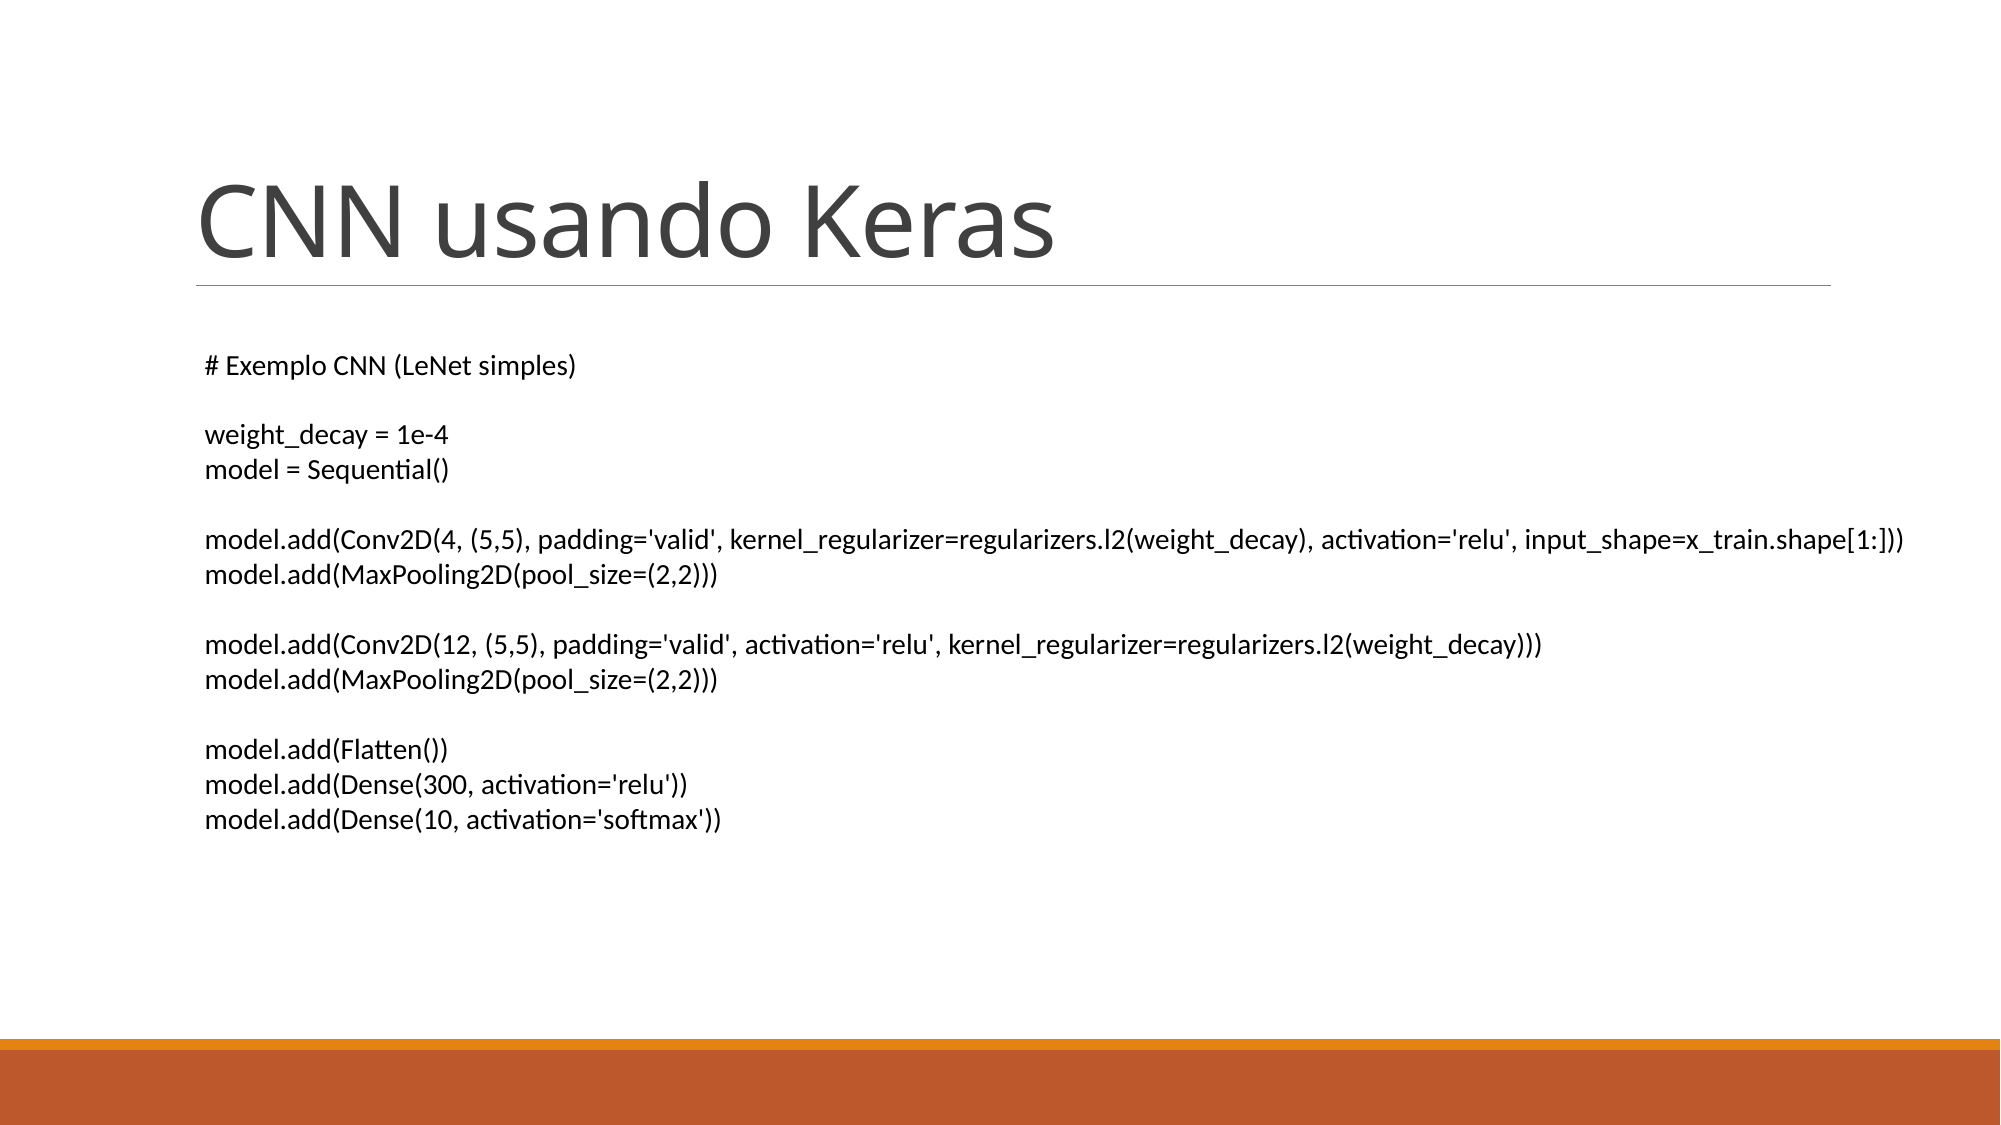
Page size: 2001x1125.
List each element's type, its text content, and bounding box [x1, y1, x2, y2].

title CNN usando Keras [180, 47, 1830, 285]
text_box # Exemplo CNN (LeNet simples) weight_decay = 1e-4 model = Sequential() model.add(Conv2D(4, (5,5), padding='valid', kernel_regularizer=regularizers.l2(weight_decay), activation='relu', input_shape=x_train.shape[1:])) model.add(MaxPooling2D(pool_size=(2,2))) model.add(Conv2D(12, (5,5), padding='valid', activation='relu', kernel_regularizer=regularizers.l2(weight_decay))) model.add(MaxPooling2D(pool_size=(2,2))) model.add(Flatten()) model.add(Dense(300, activation='relu')) model.add(Dense(10, activation='softmax')) [189, 338, 1958, 878]
